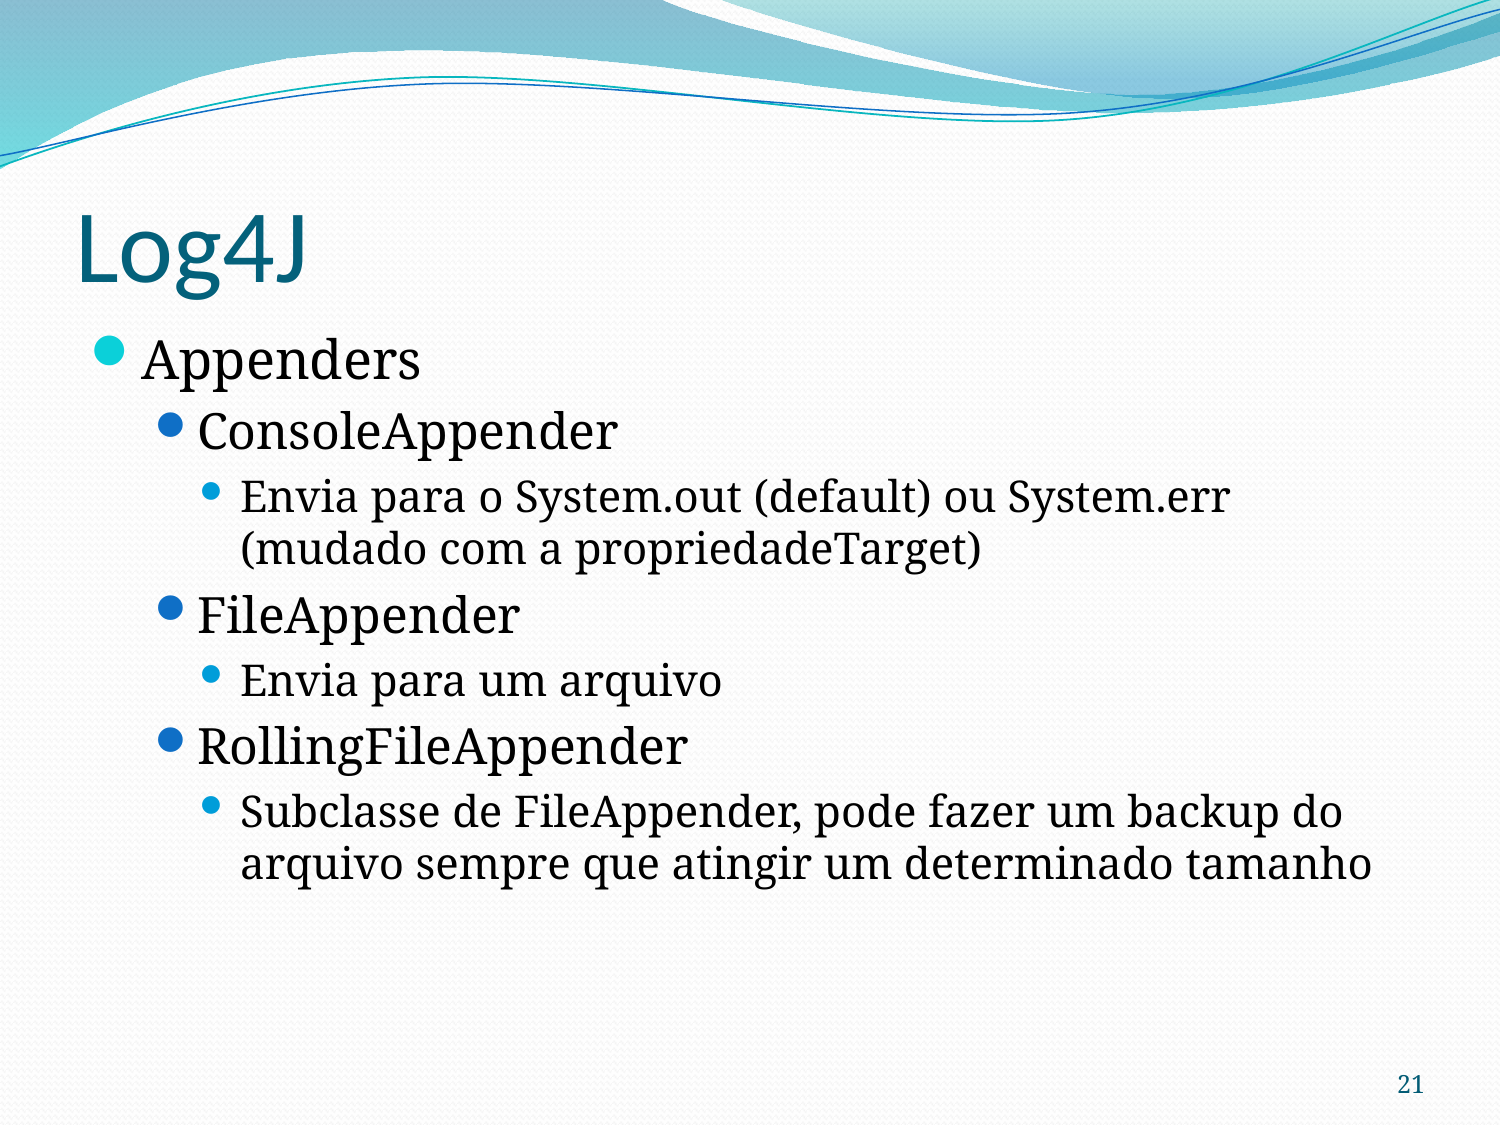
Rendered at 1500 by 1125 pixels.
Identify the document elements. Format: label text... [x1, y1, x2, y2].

list Appenders ConsoleAppender Envia para o System.out (default) ou System.err (mudado com a propriedadeTarget) FileAppender Envia para um arquivo RollingFileAppender Subclasse de FileAppender, pode fazer um backup do arquivo sempre que atingir um determinado tamanho [74, 317, 1426, 1038]
slide_number 21 [1299, 1042, 1425, 1103]
title Log4J [74, 115, 1426, 304]
